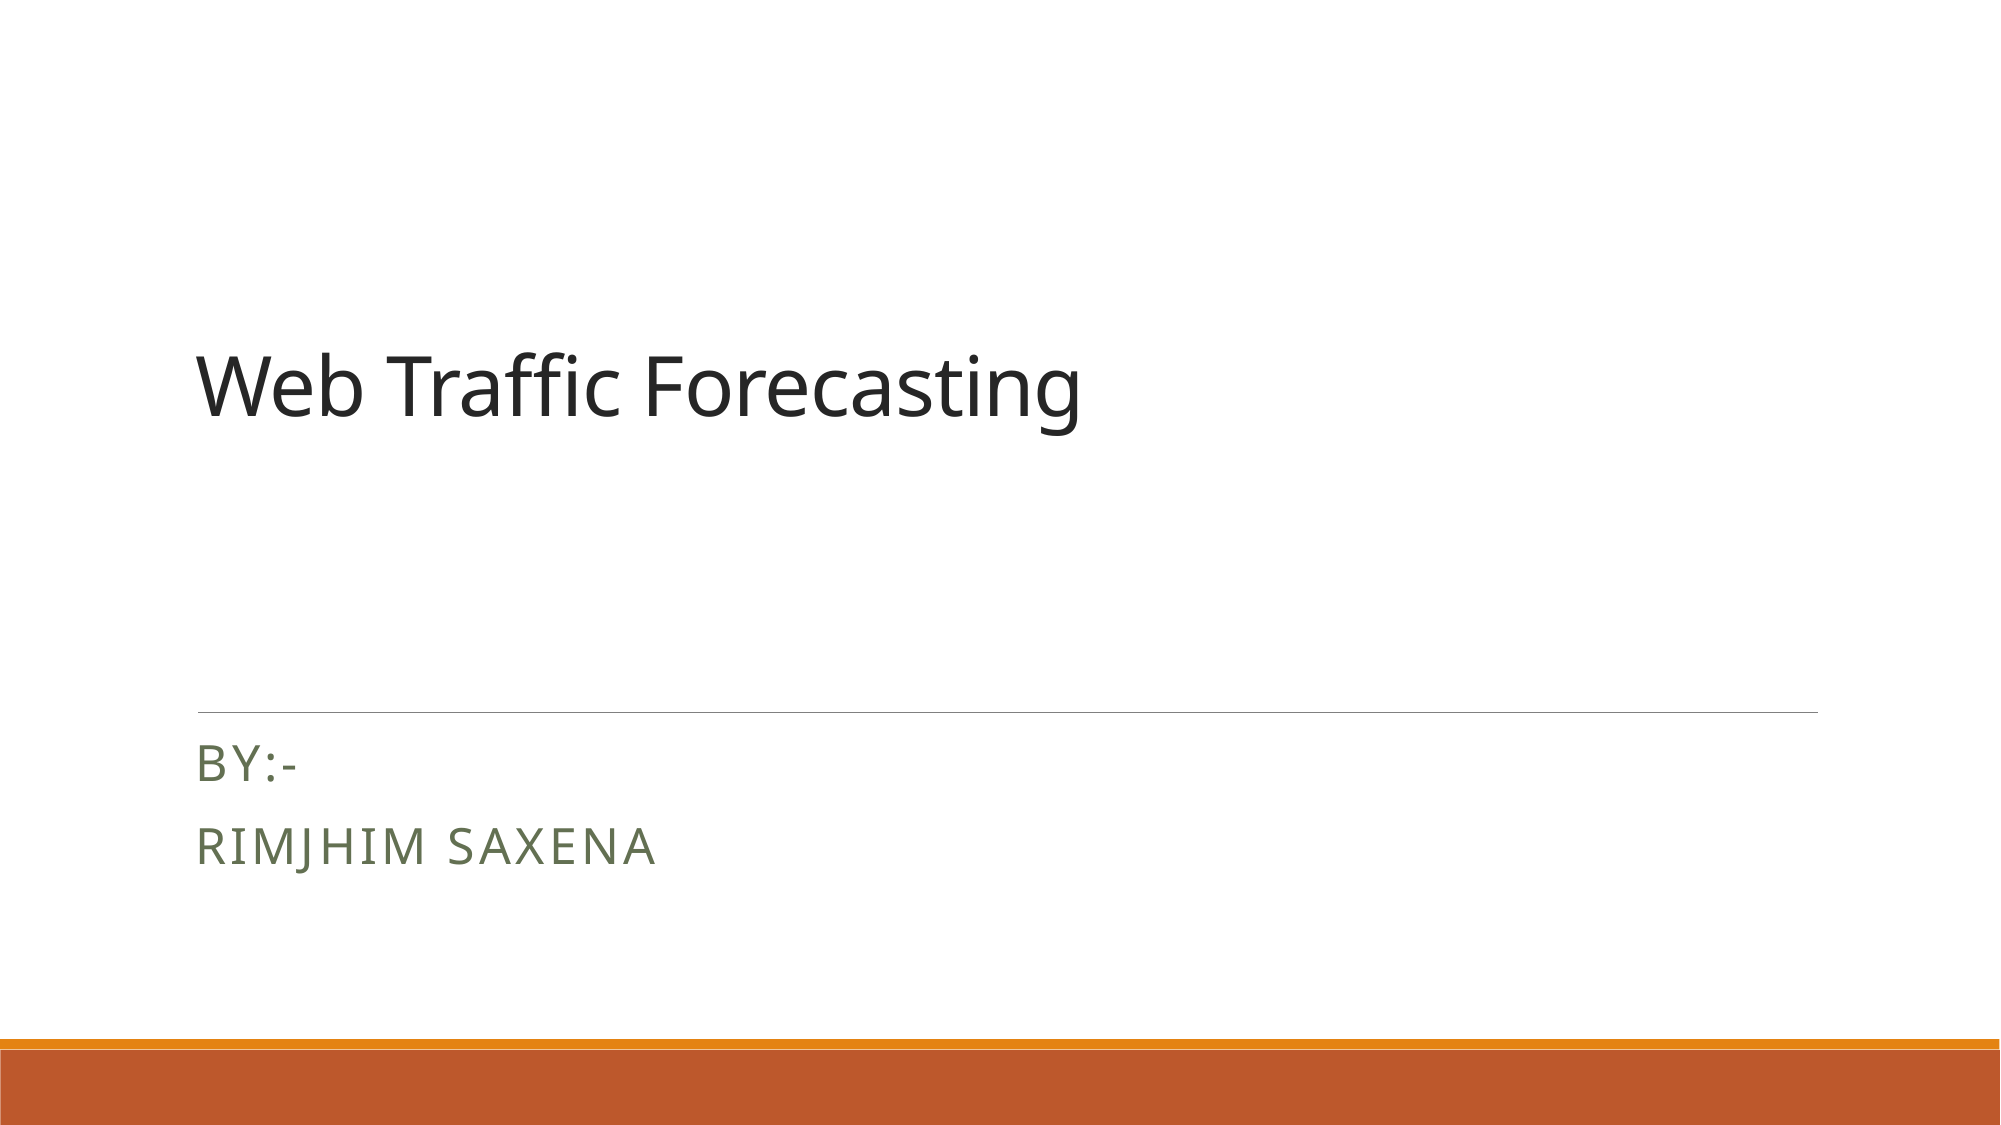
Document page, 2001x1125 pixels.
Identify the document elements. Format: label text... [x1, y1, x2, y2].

title Web Traffic Forecasting [180, 124, 1830, 442]
subtitle By:- Rimjhim Saxena [180, 730, 1831, 919]
